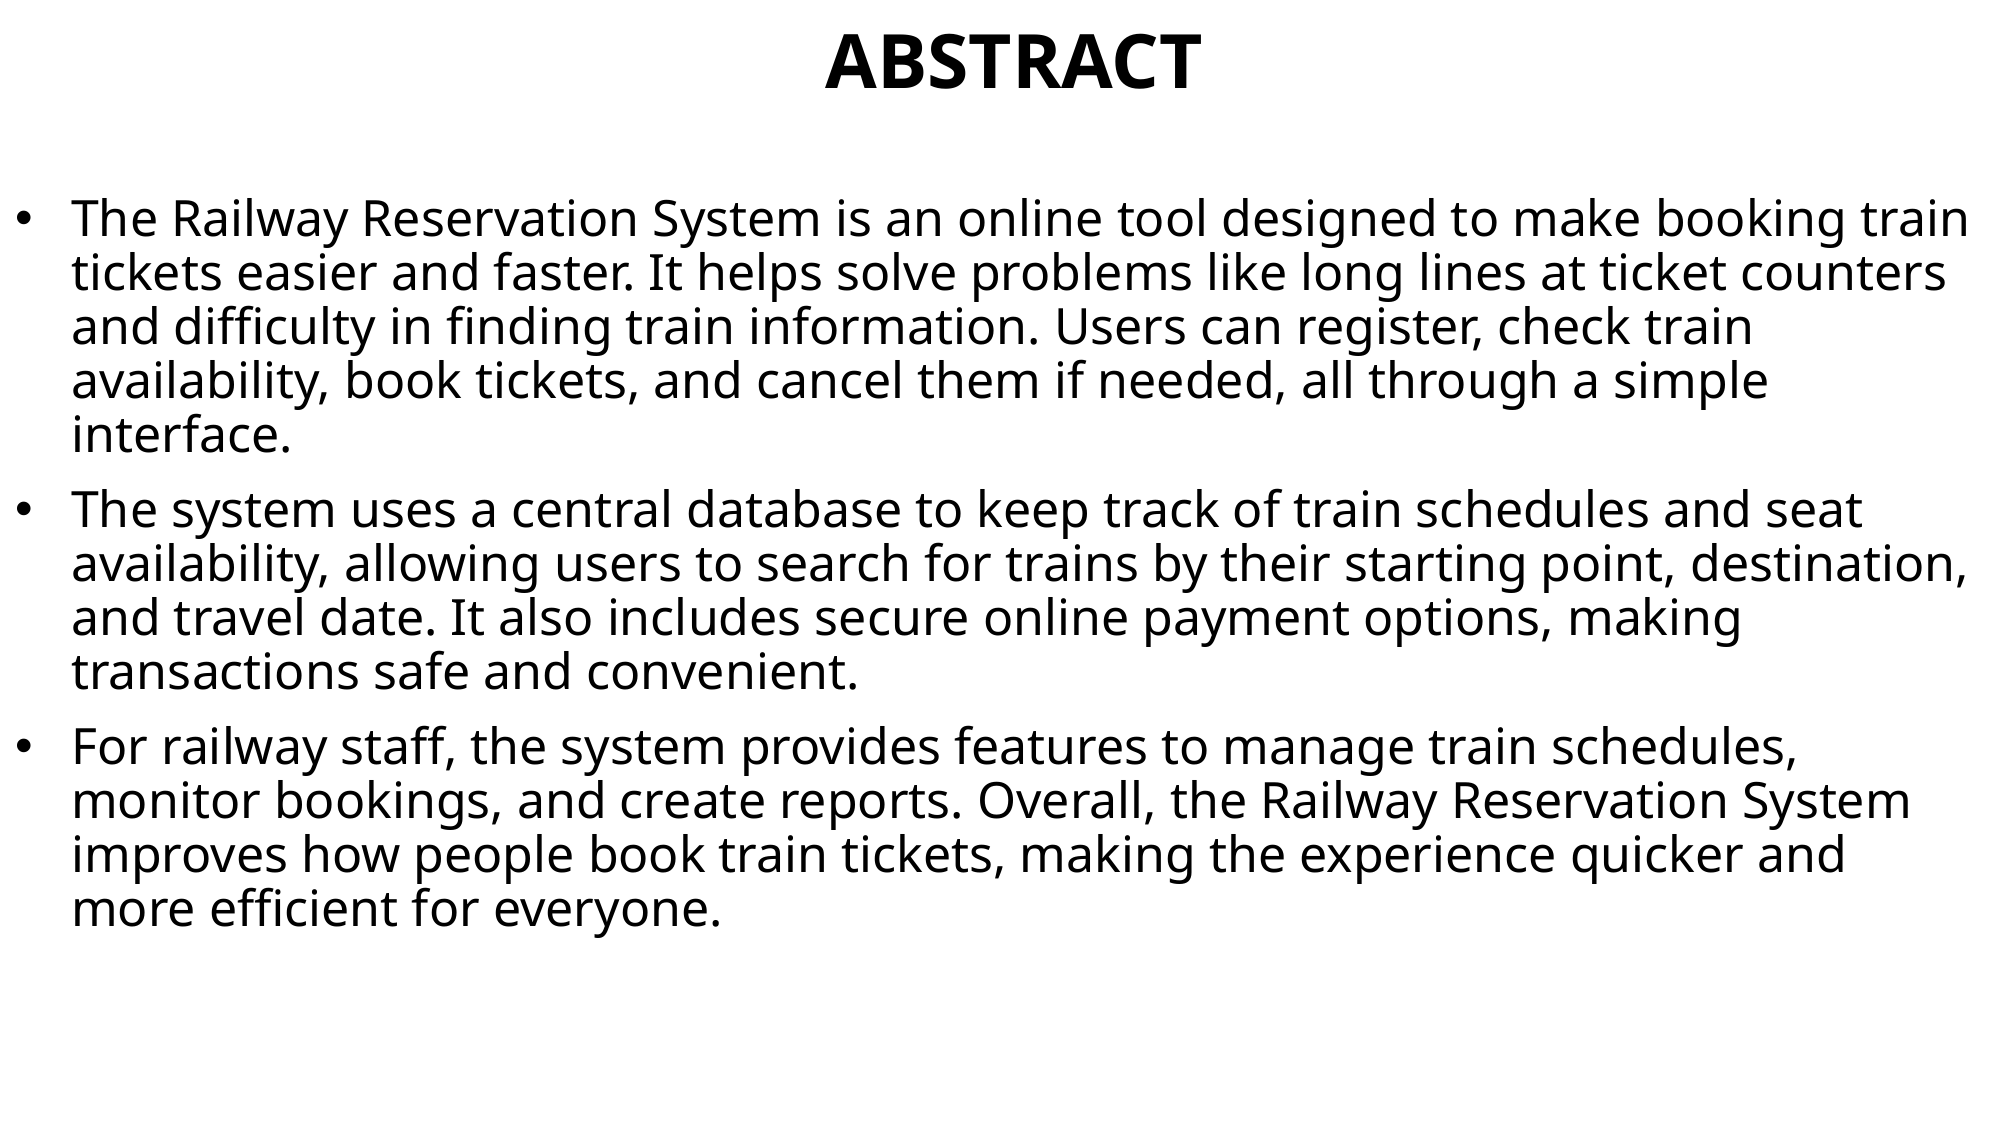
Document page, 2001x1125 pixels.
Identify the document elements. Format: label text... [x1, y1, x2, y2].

list ABSTRACT The Railway Reservation System is an online tool designed to make booking train tickets easier and faster. It helps solve problems like long lines at ticket counters and difficulty in finding train information. Users can register, check train availability, book tickets, and cancel them if needed, all through a simple interface. The system uses a central database to keep track of train schedules and seat availability, allowing users to search for trains by their starting point, destination, and travel date. It also includes secure online payment options, making transactions safe and convenient. For railway staff, the system provides features to manage train schedules, monitor bookings, and create reports. Overall, the Railway Reservation System improves how people book train tickets, making the experience quicker and more efficient for everyone. [0, 0, 2000, 1125]
